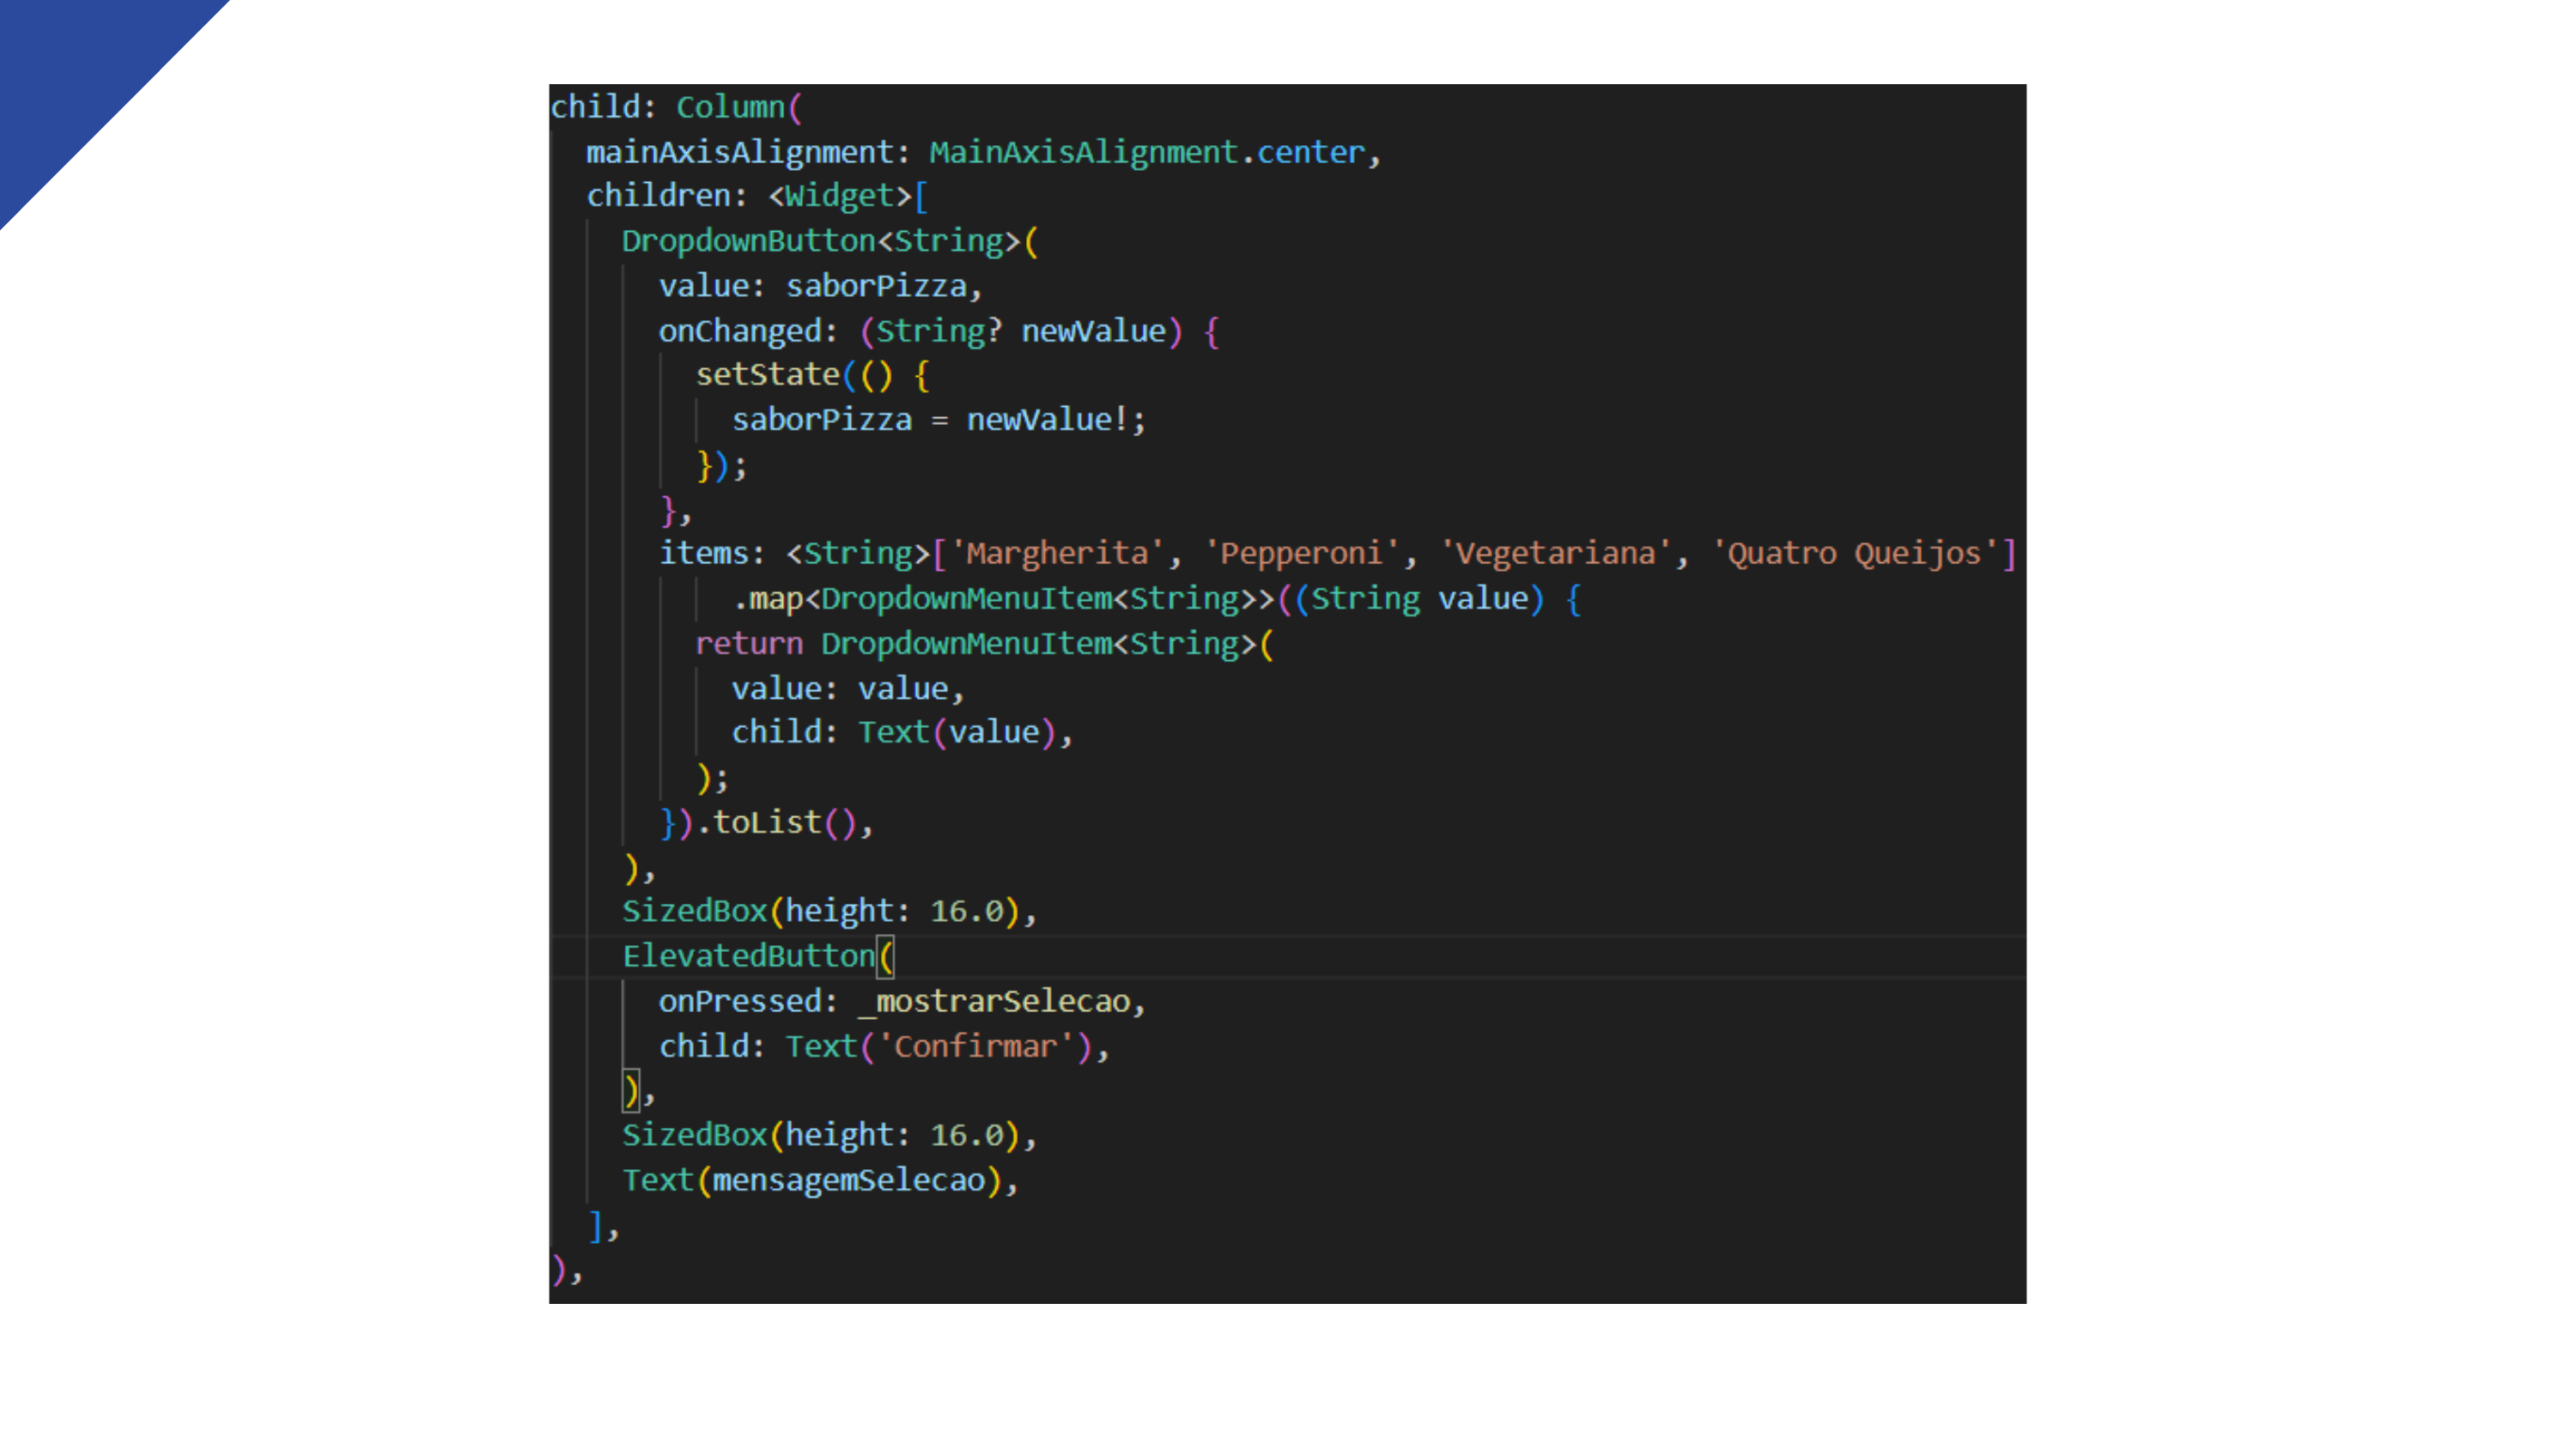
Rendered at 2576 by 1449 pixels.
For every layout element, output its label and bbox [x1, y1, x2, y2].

text_box [549, 84, 2027, 1304]
text_box [0, 0, 231, 231]
